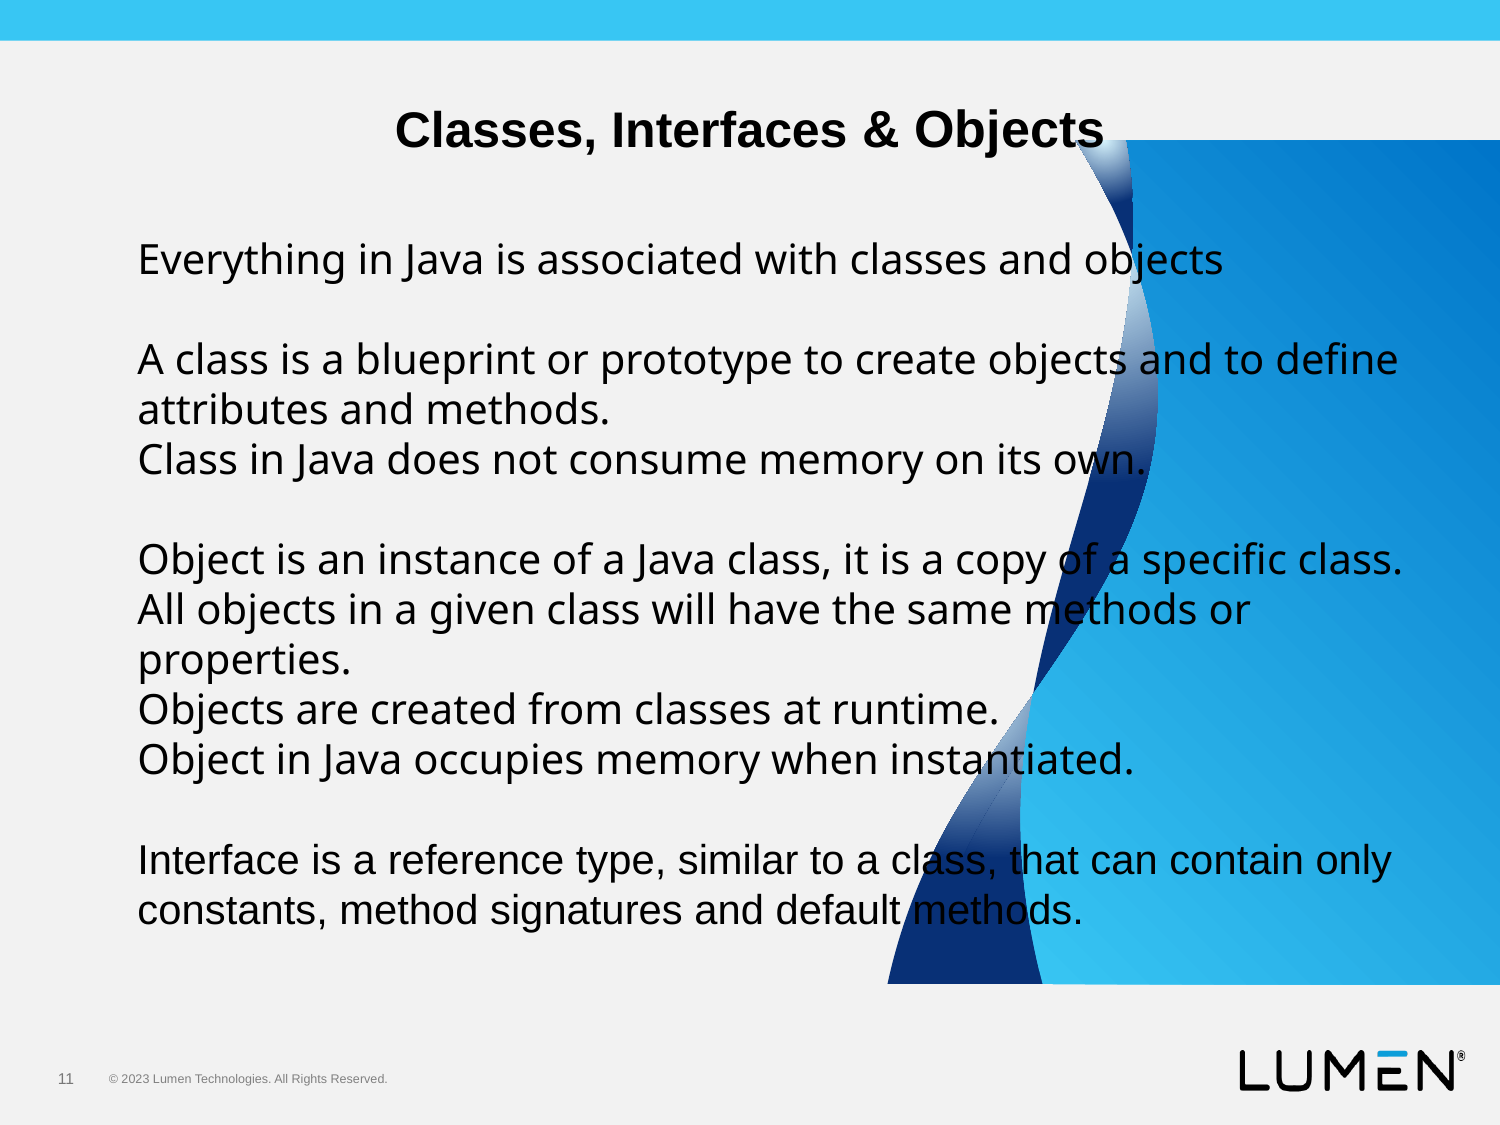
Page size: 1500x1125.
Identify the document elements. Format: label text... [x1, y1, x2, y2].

title Classes, Interfaces & Objects [77, 102, 1423, 205]
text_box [887, 139, 1500, 985]
picture [1220, 1023, 1484, 1117]
list Everything in Java is associated with classes and objects A class is a blueprint or prototype to create objects and to define attributes and methods. Class in Java does not consume memory on its own. Object is an instance of a Java class, it is a copy of a specific class. All objects in a given class will have the same methods or properties. Objects are created from classes at runtime. Object in Java occupies memory when instantiated. Interface is a reference type, similar to a class, that can contain only constants, method signatures and default methods. [137, 232, 1423, 989]
